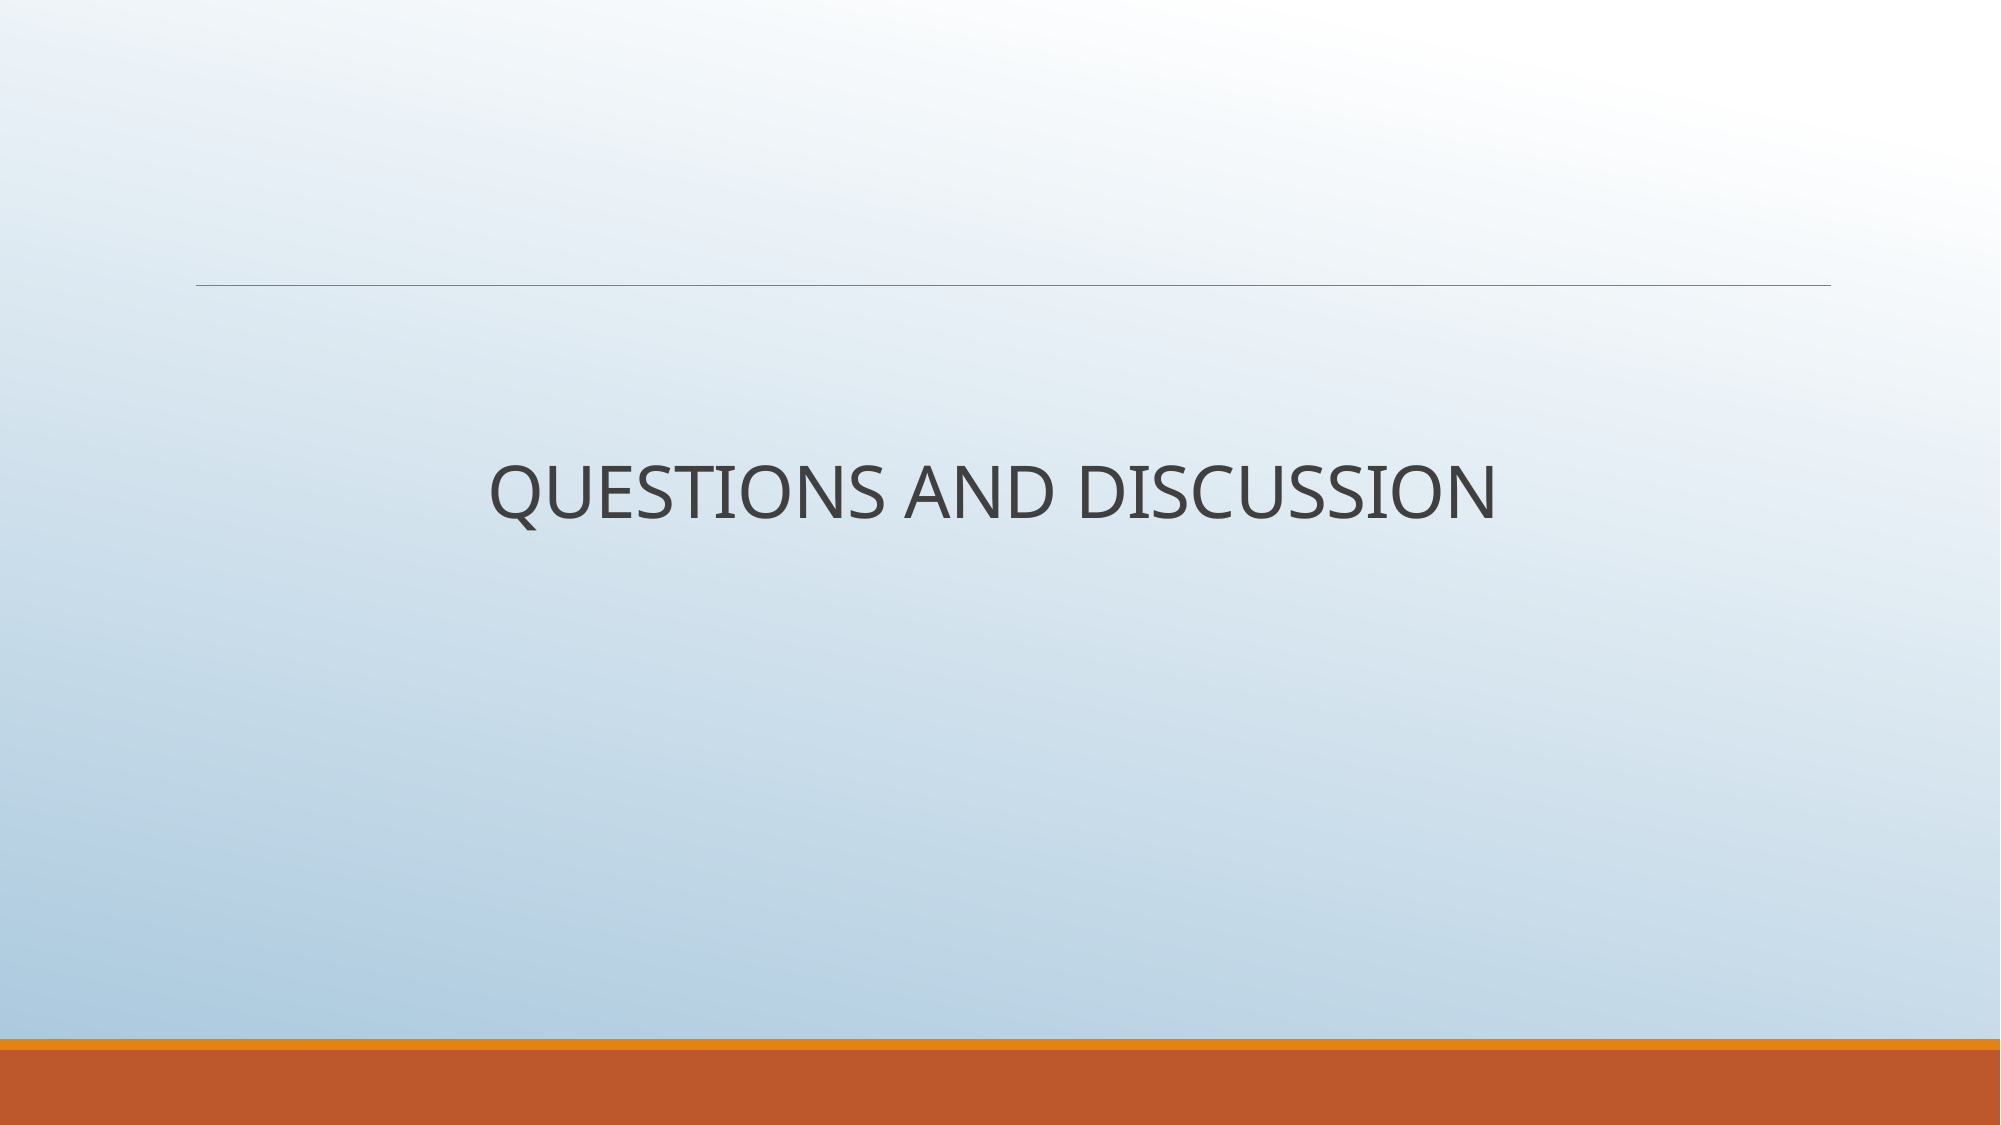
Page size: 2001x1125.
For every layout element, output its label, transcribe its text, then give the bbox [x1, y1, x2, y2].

title QUESTIONS AND DISCUSSION [62, 402, 1926, 590]
